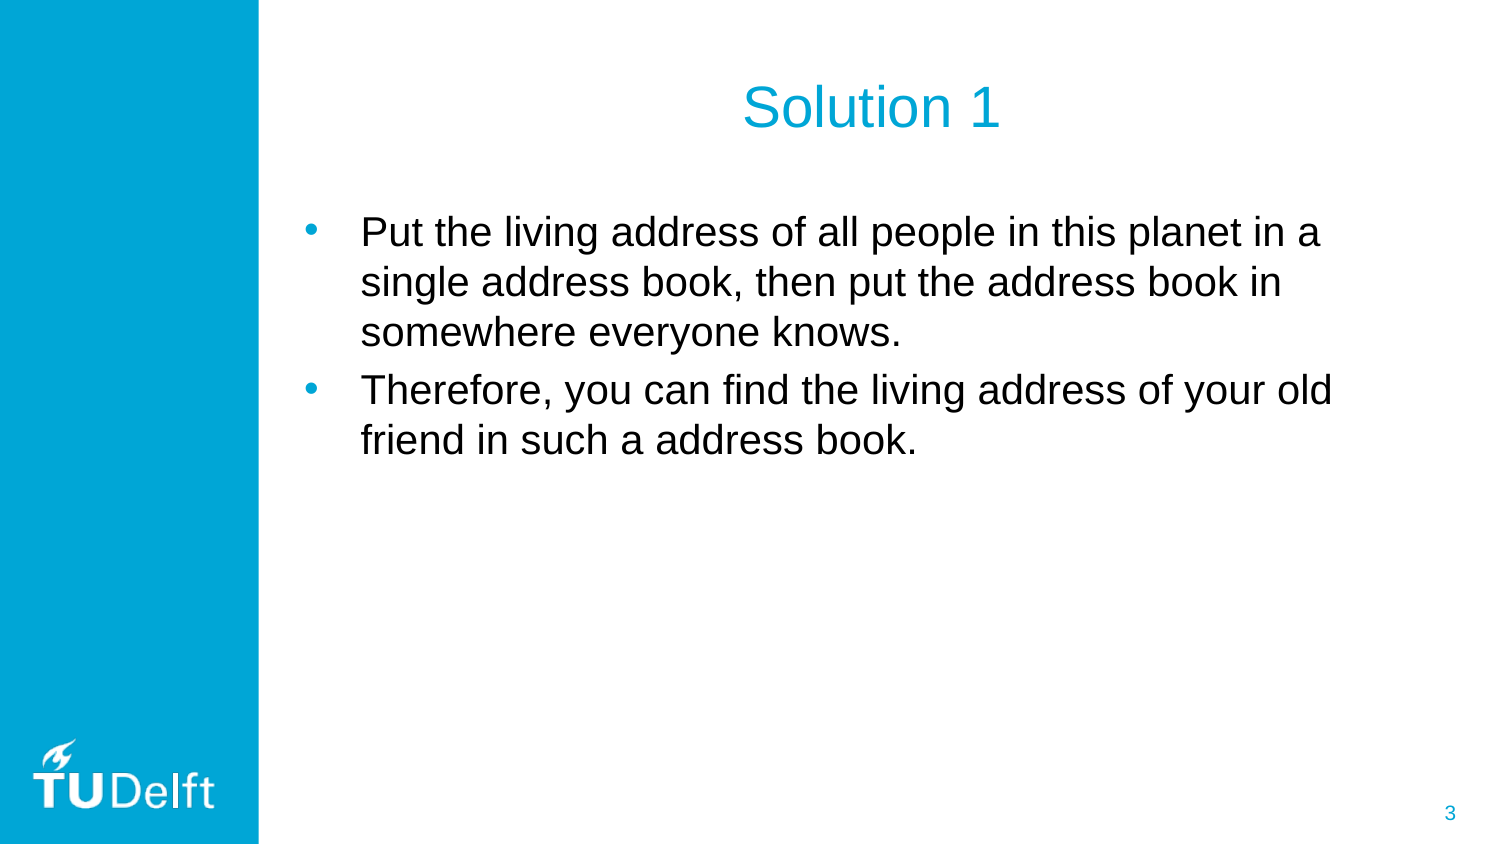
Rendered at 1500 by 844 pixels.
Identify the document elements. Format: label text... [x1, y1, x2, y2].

title Solution 1 [289, 33, 1455, 175]
list Put the living address of all people in this planet in a single address book, then put the address book in somewhere everyone knows. Therefore, you can find the living address of your old friend in such a address book. [289, 196, 1455, 769]
